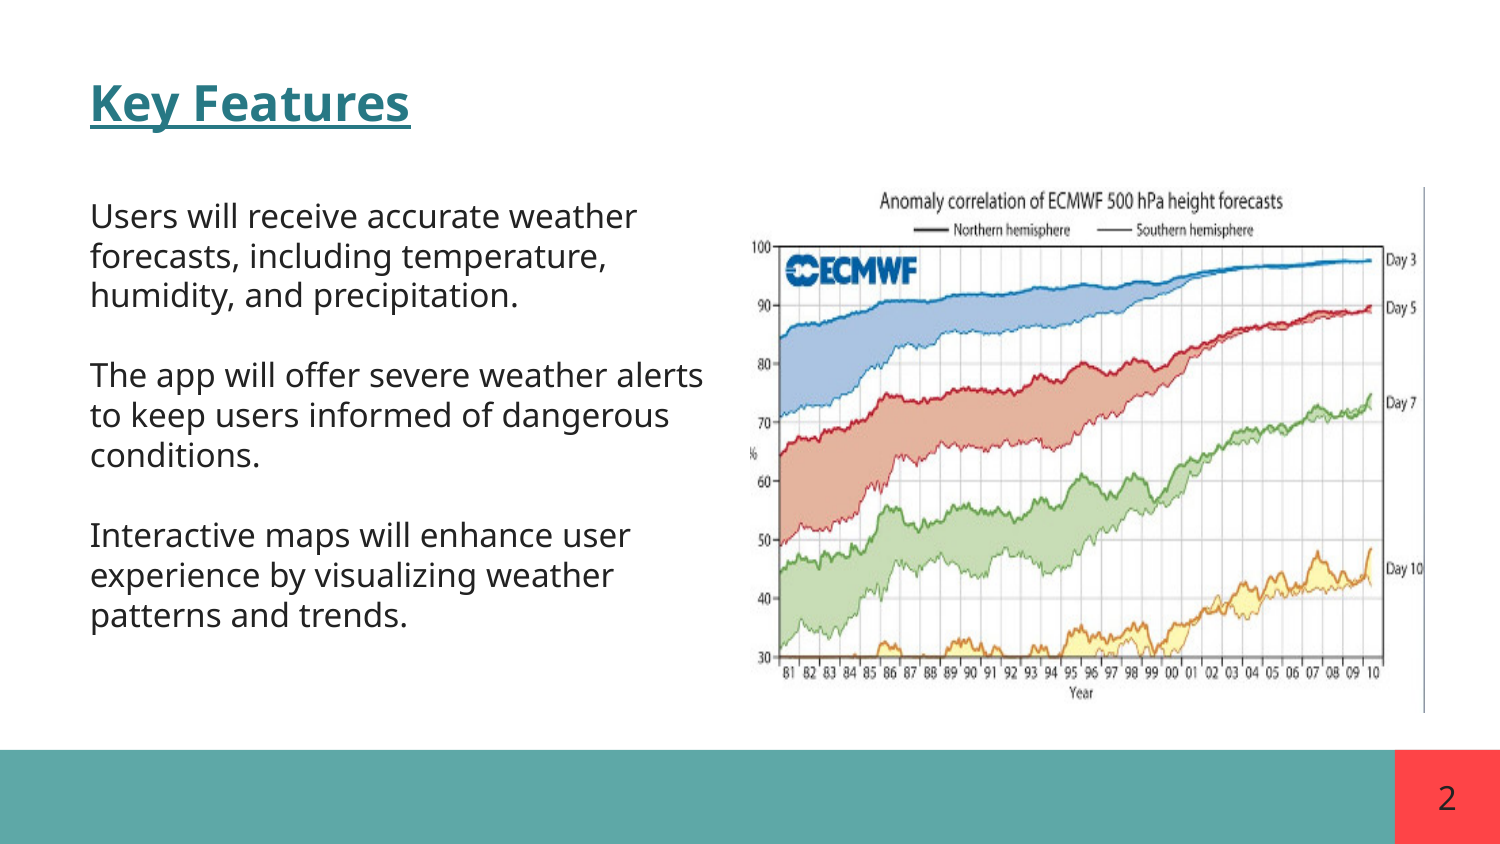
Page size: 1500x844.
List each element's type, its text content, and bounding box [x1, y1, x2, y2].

text_box Key Features [74, 33, 1425, 169]
text_box 2 [1394, 749, 1500, 844]
text_box Users will receive accurate weather forecasts, including temperature, humidity, and precipitation. The app will offer severe weather alerts to keep users informed of dangerous conditions. Interactive maps will enhance user experience by visualizing weather patterns and trends. [74, 187, 749, 713]
picture [749, 187, 1425, 713]
text_box [0, 749, 1394, 844]
